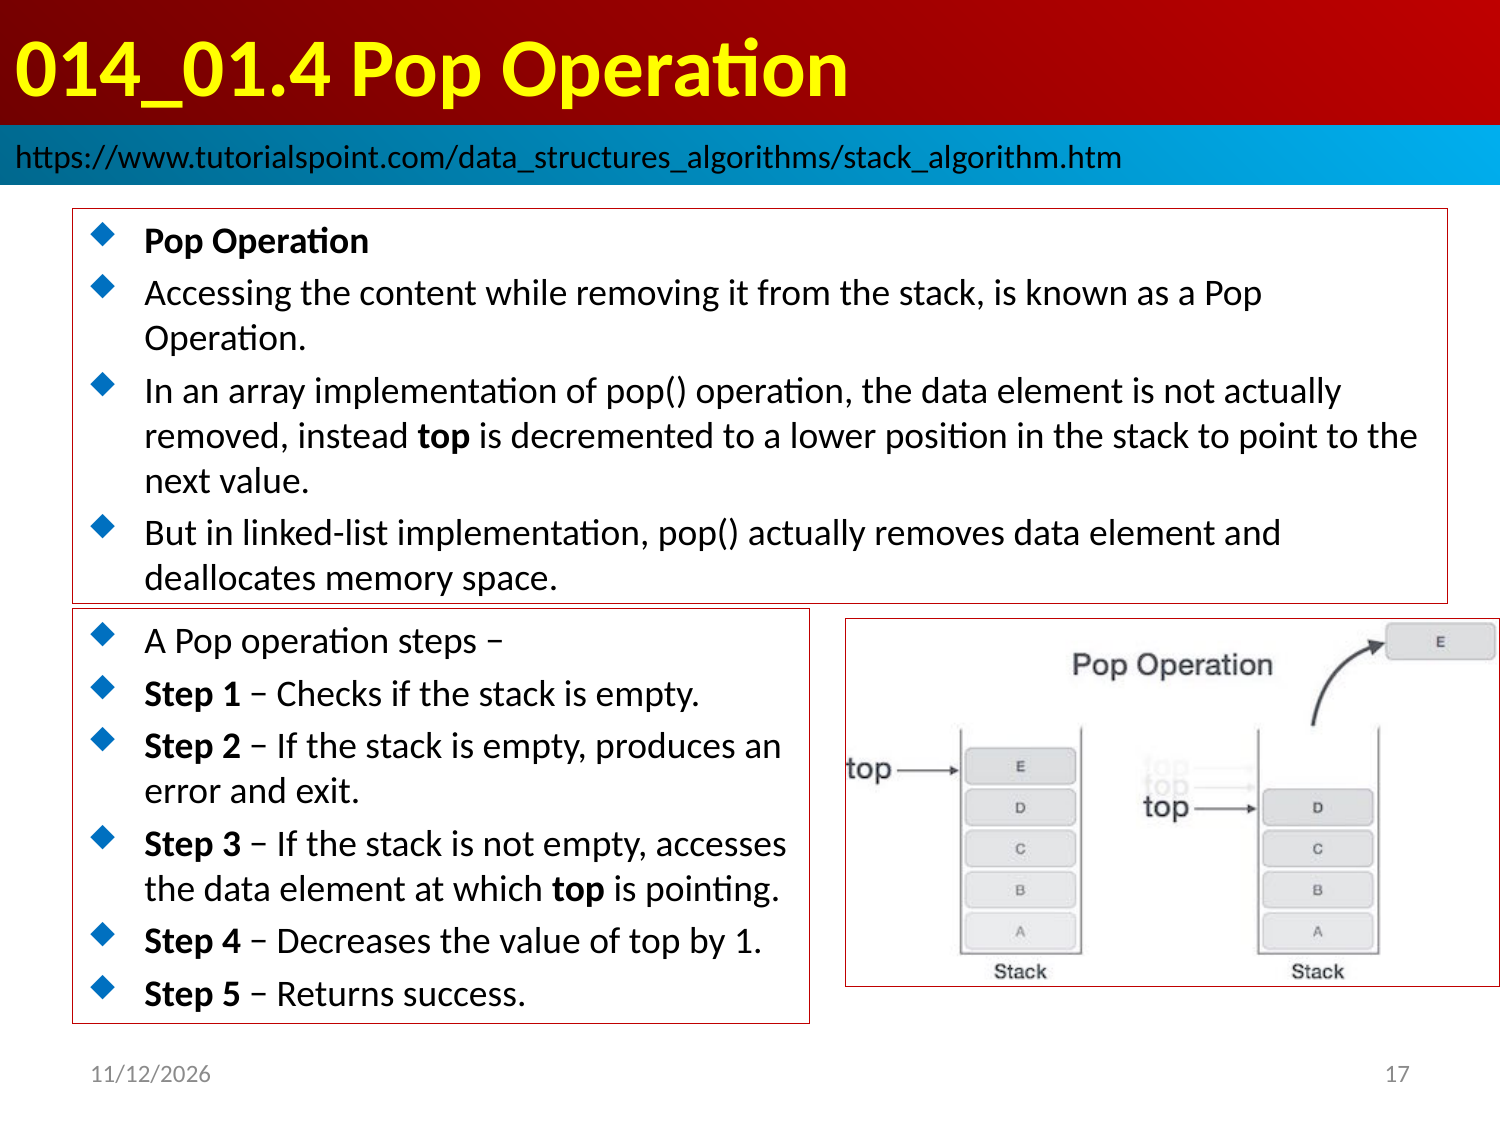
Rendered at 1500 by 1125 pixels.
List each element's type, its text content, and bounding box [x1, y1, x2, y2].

text_box https://www.tutorialspoint.com/data_structures_algorithms/stack_algorithm.htm [0, 125, 1500, 185]
slide_number 17 [1074, 1042, 1425, 1103]
subtitle Pop Operation Accessing the content while removing it from the stack, is known as a Pop Operation. In an array implementation of pop() operation, the data element is not actually removed, instead top is decremented to a lower position in the stack to point to the next value. But in linked-list implementation, pop() actually removes data element and deallocates memory space. [72, 208, 1448, 604]
picture [844, 618, 1500, 988]
title 014_01.4 Pop Operation [0, 0, 1500, 125]
text_box A Pop operation steps − Step 1 − Checks if the stack is empty. Step 2 − If the stack is empty, produces an error and exit. Step 3 − If the stack is not empty, accesses the data element at which top is pointing. Step 4 − Decreases the value of top by 1. Step 5 − Returns success. [72, 608, 810, 1024]
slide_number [75, 1042, 425, 1103]
